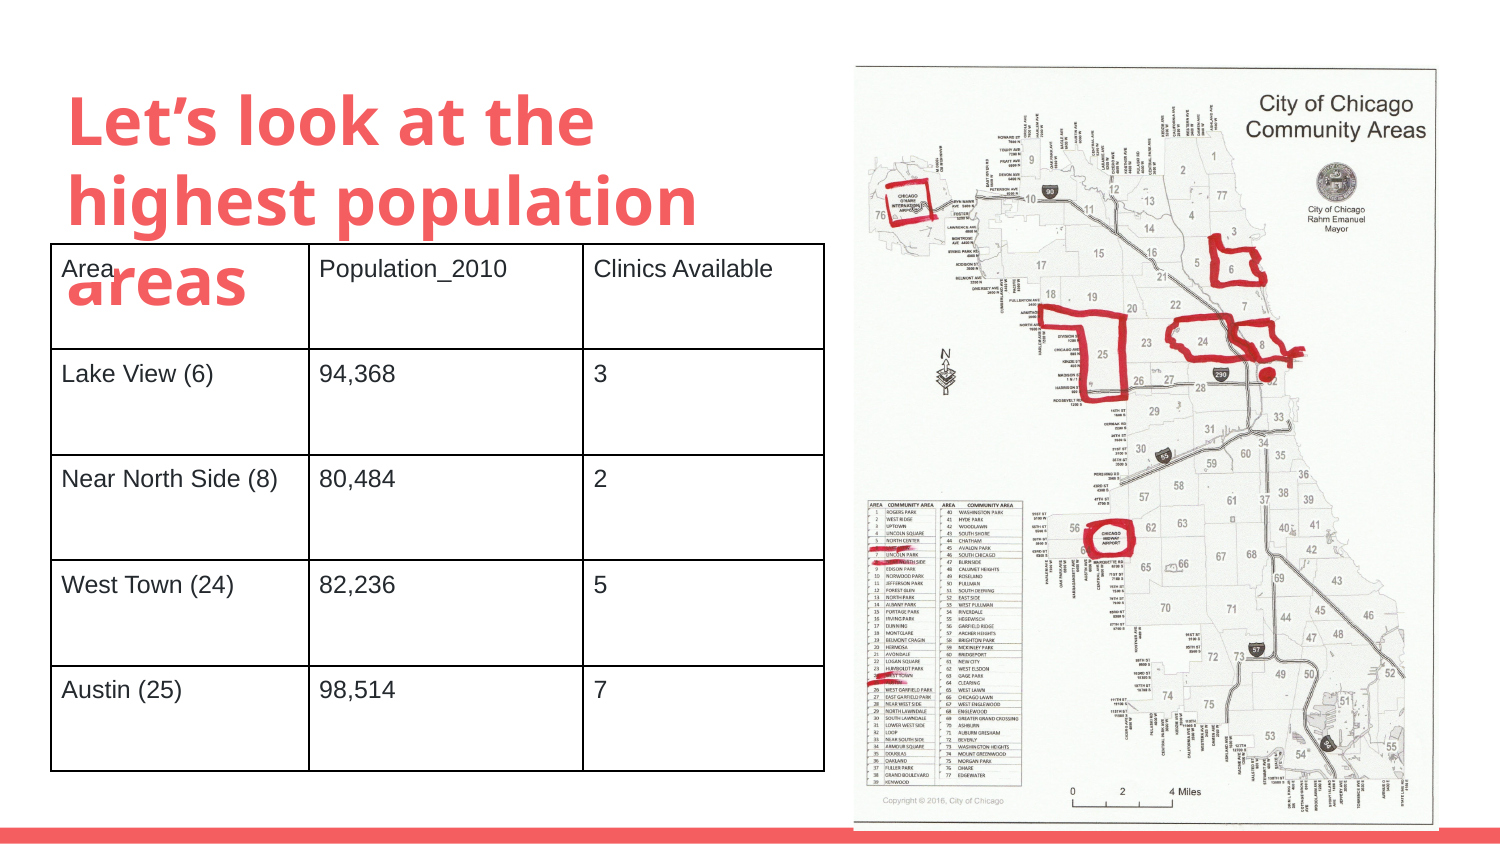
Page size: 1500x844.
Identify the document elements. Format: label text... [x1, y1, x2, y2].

table_header Clinics Available [584, 245, 823, 348]
table_cell 5 [584, 561, 823, 665]
table_cell 80,484 [310, 456, 582, 559]
table_cell 7 [584, 667, 823, 770]
table_cell Austin (25) [52, 667, 308, 770]
table_cell 82,236 [310, 561, 582, 665]
table_cell 94,368 [310, 350, 582, 454]
table_cell Lake View (6) [52, 350, 308, 454]
table_cell 98,514 [310, 667, 582, 770]
table_cell 2 [584, 456, 823, 559]
picture [852, 63, 1439, 831]
table_header Area [52, 245, 308, 348]
title Let’s look at the highest population areas [51, 64, 840, 244]
table_header Population_2010 [310, 245, 582, 348]
table_cell 3 [584, 350, 823, 454]
table_cell West Town (24) [52, 561, 308, 665]
table_cell Near North Side (8) [52, 456, 308, 559]
